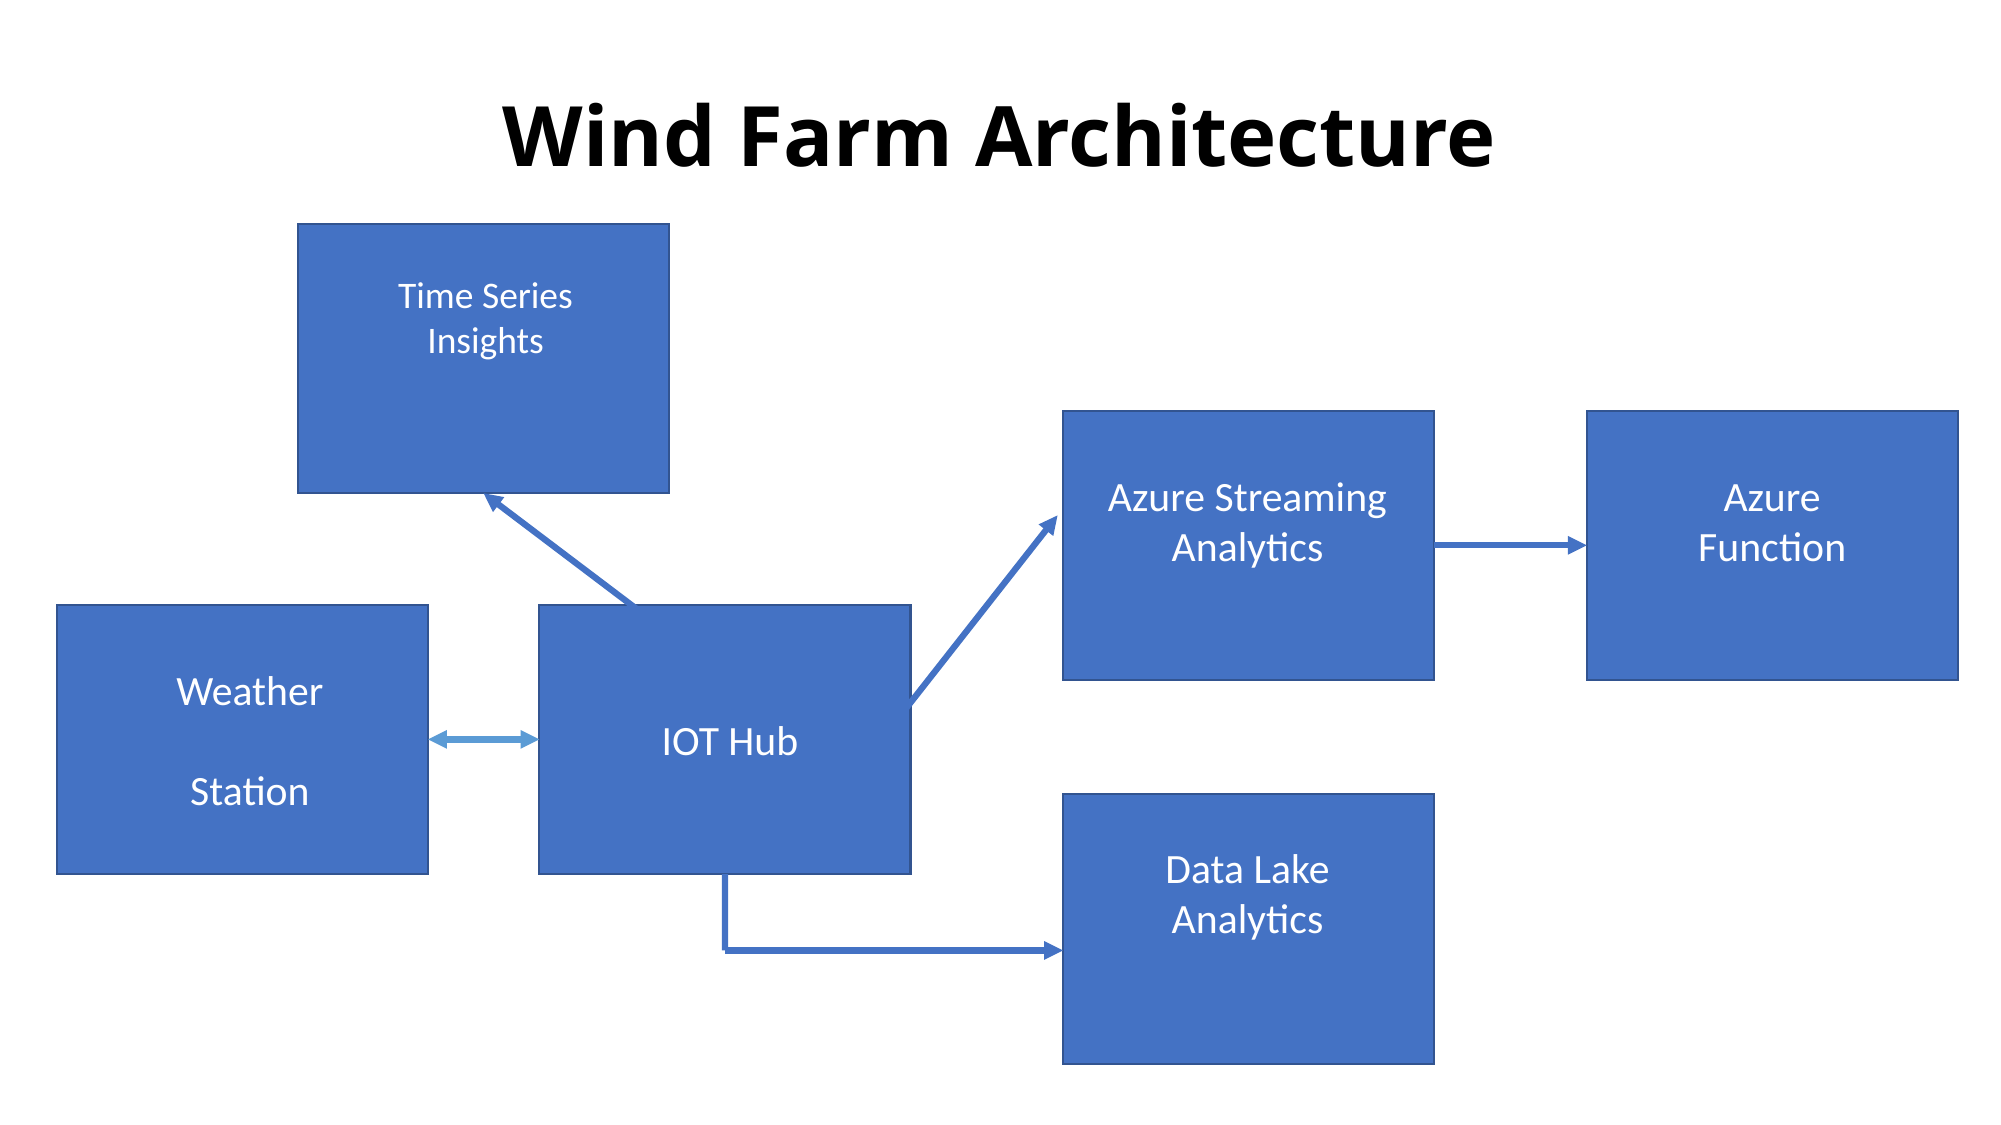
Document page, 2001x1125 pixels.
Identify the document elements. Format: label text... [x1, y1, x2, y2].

text_box Azure Streaming Analytics [1092, 462, 1403, 578]
text_box [56, 604, 429, 875]
text_box Time Series Insights [352, 263, 619, 414]
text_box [483, 493, 642, 613]
text_box Weather Station [161, 656, 339, 822]
text_box [297, 223, 670, 494]
text_box [1062, 410, 1435, 681]
text_box [1062, 793, 1435, 1065]
title Wind Farm Architecture [249, 96, 1750, 193]
text_box Data Lake Analytics [1150, 834, 1345, 950]
text_box [538, 604, 912, 875]
text_box Azure Function [1683, 462, 1862, 628]
text_box IOT Hub [646, 706, 814, 772]
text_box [905, 515, 1058, 710]
text_box [1586, 410, 1959, 681]
